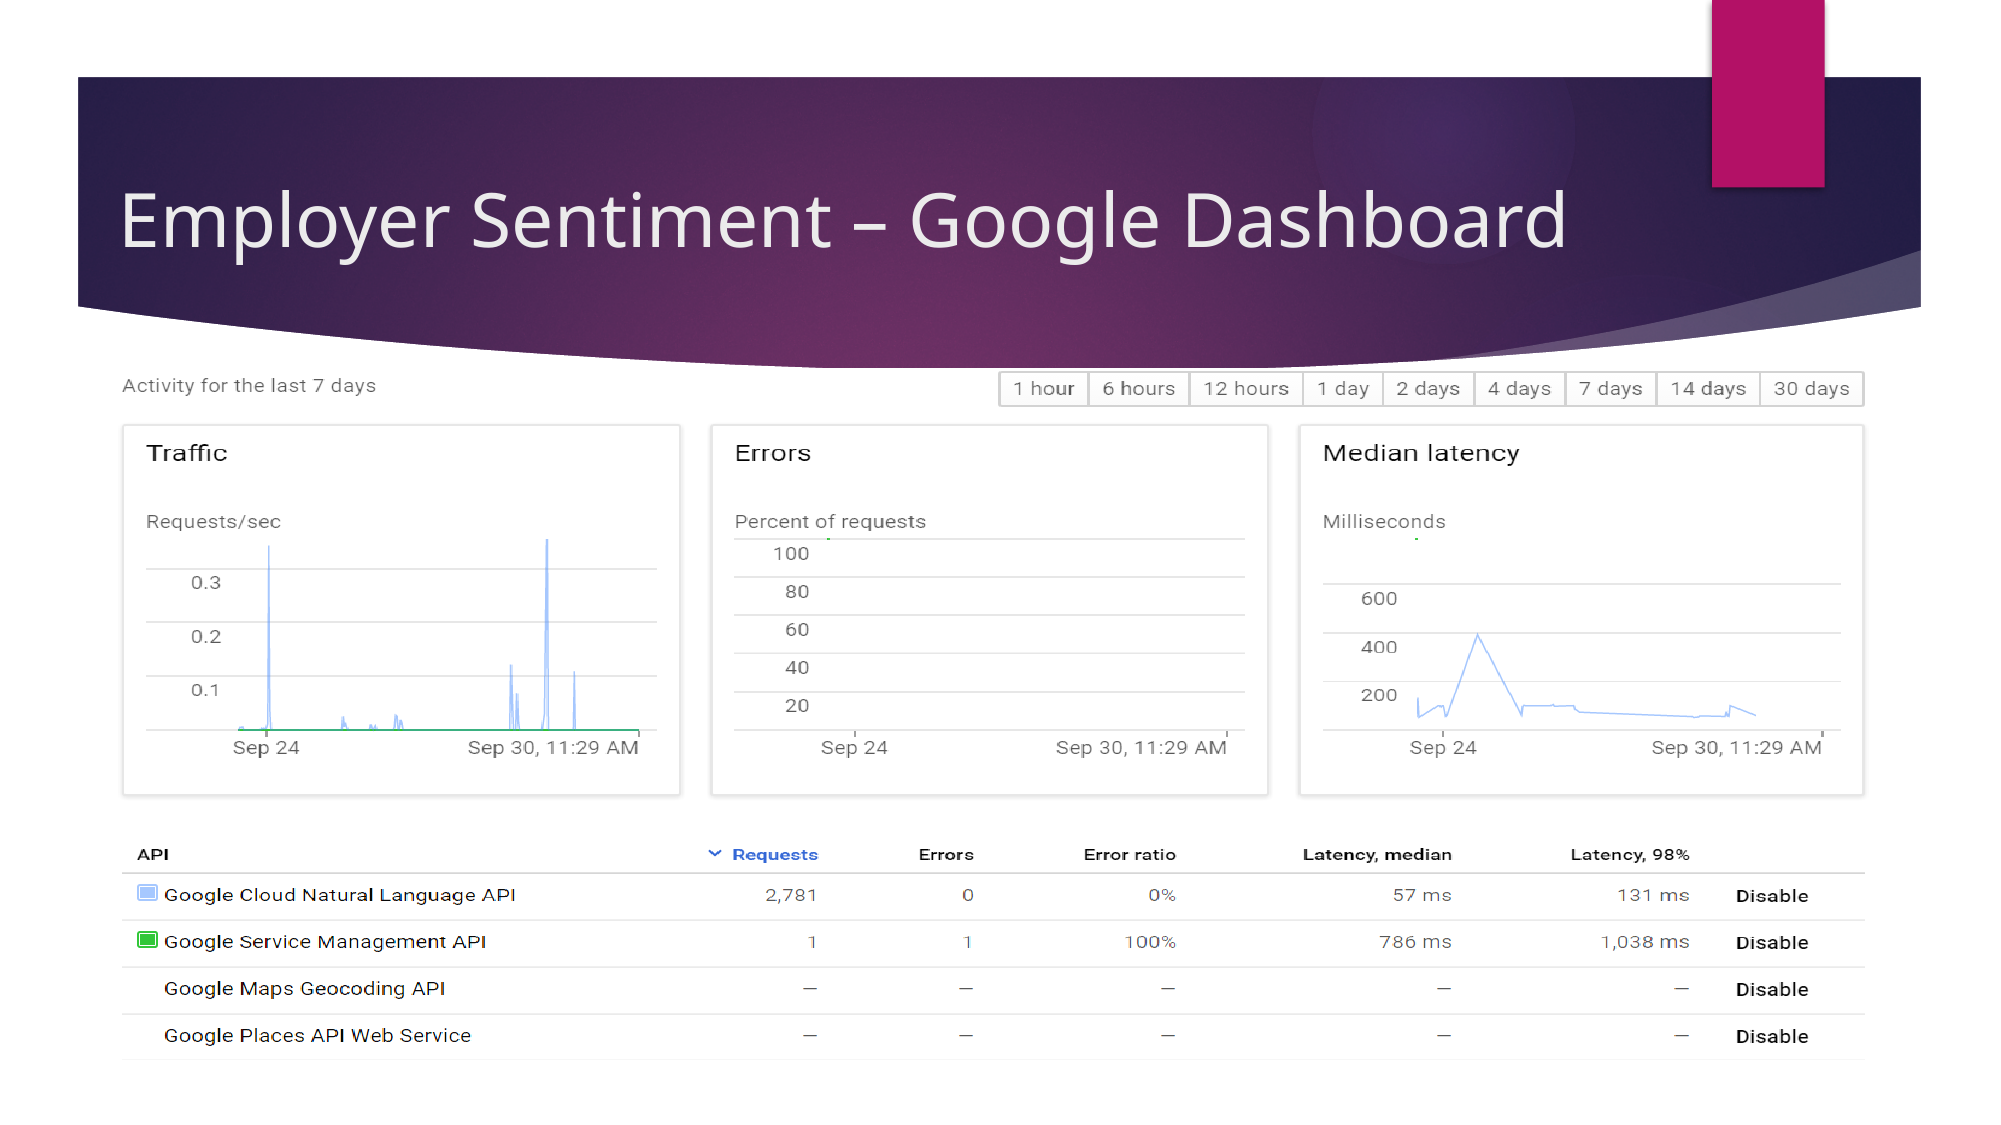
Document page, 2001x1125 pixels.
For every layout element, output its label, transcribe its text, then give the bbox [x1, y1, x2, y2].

title Employer Sentiment – Google Dashboard [103, 159, 1869, 276]
picture [89, 368, 1869, 1061]
